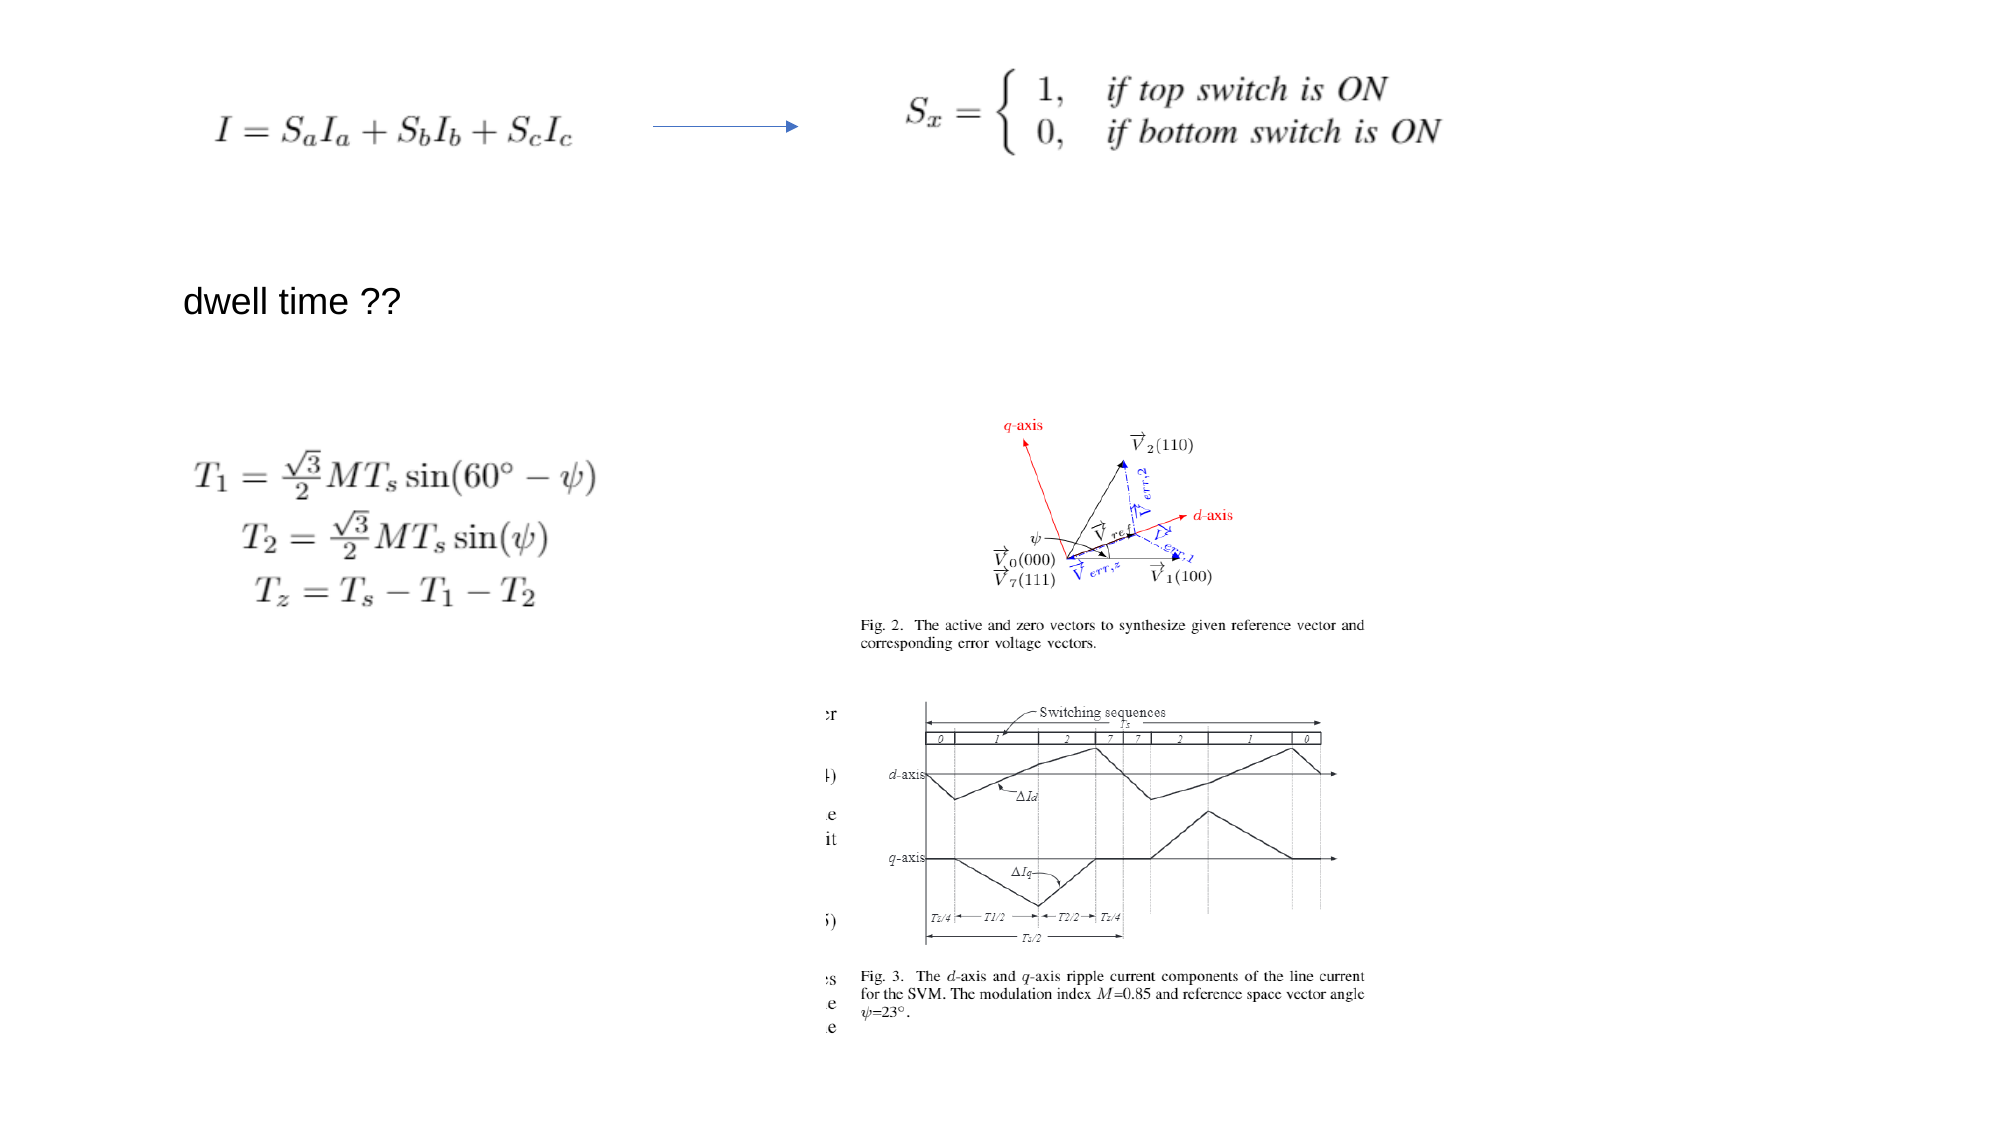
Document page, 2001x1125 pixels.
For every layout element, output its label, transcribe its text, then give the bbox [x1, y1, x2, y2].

picture [826, 355, 1405, 1036]
picture [886, 45, 1517, 176]
text_box dwell time ?? [168, 269, 417, 330]
picture [187, 77, 654, 176]
picture [155, 440, 636, 638]
